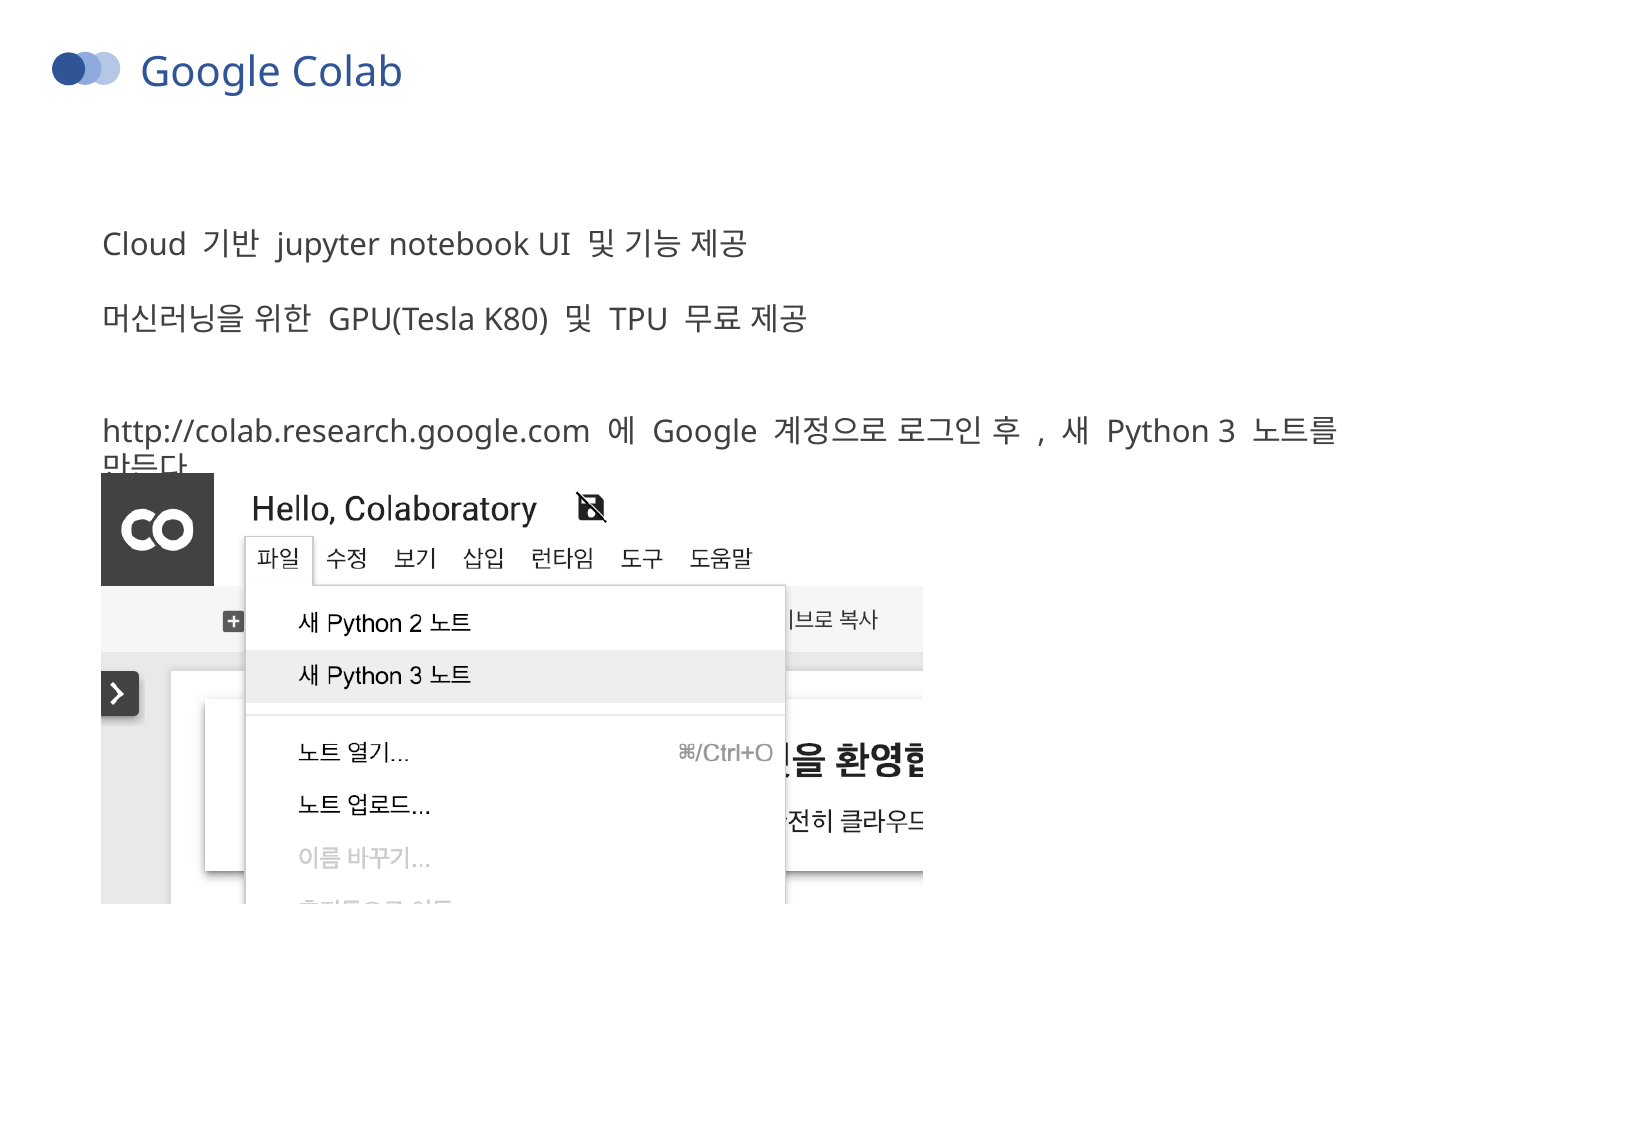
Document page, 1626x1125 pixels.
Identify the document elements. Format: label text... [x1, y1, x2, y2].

text_box Cloud 기반 jupyter notebook UI 및 기능 제공 머신러닝을 위한 GPU(Tesla K80) 및 TPU 무료 제공 http://colab.research.google.com 에 Google 계정으로 로그인 후 , 새 Python 3 노트를 만든다. [87, 216, 1419, 531]
text_box Google Colab [125, 37, 912, 103]
text_box [95, 50, 122, 86]
picture [101, 473, 924, 904]
text_box [76, 50, 103, 86]
text_box [50, 51, 87, 87]
